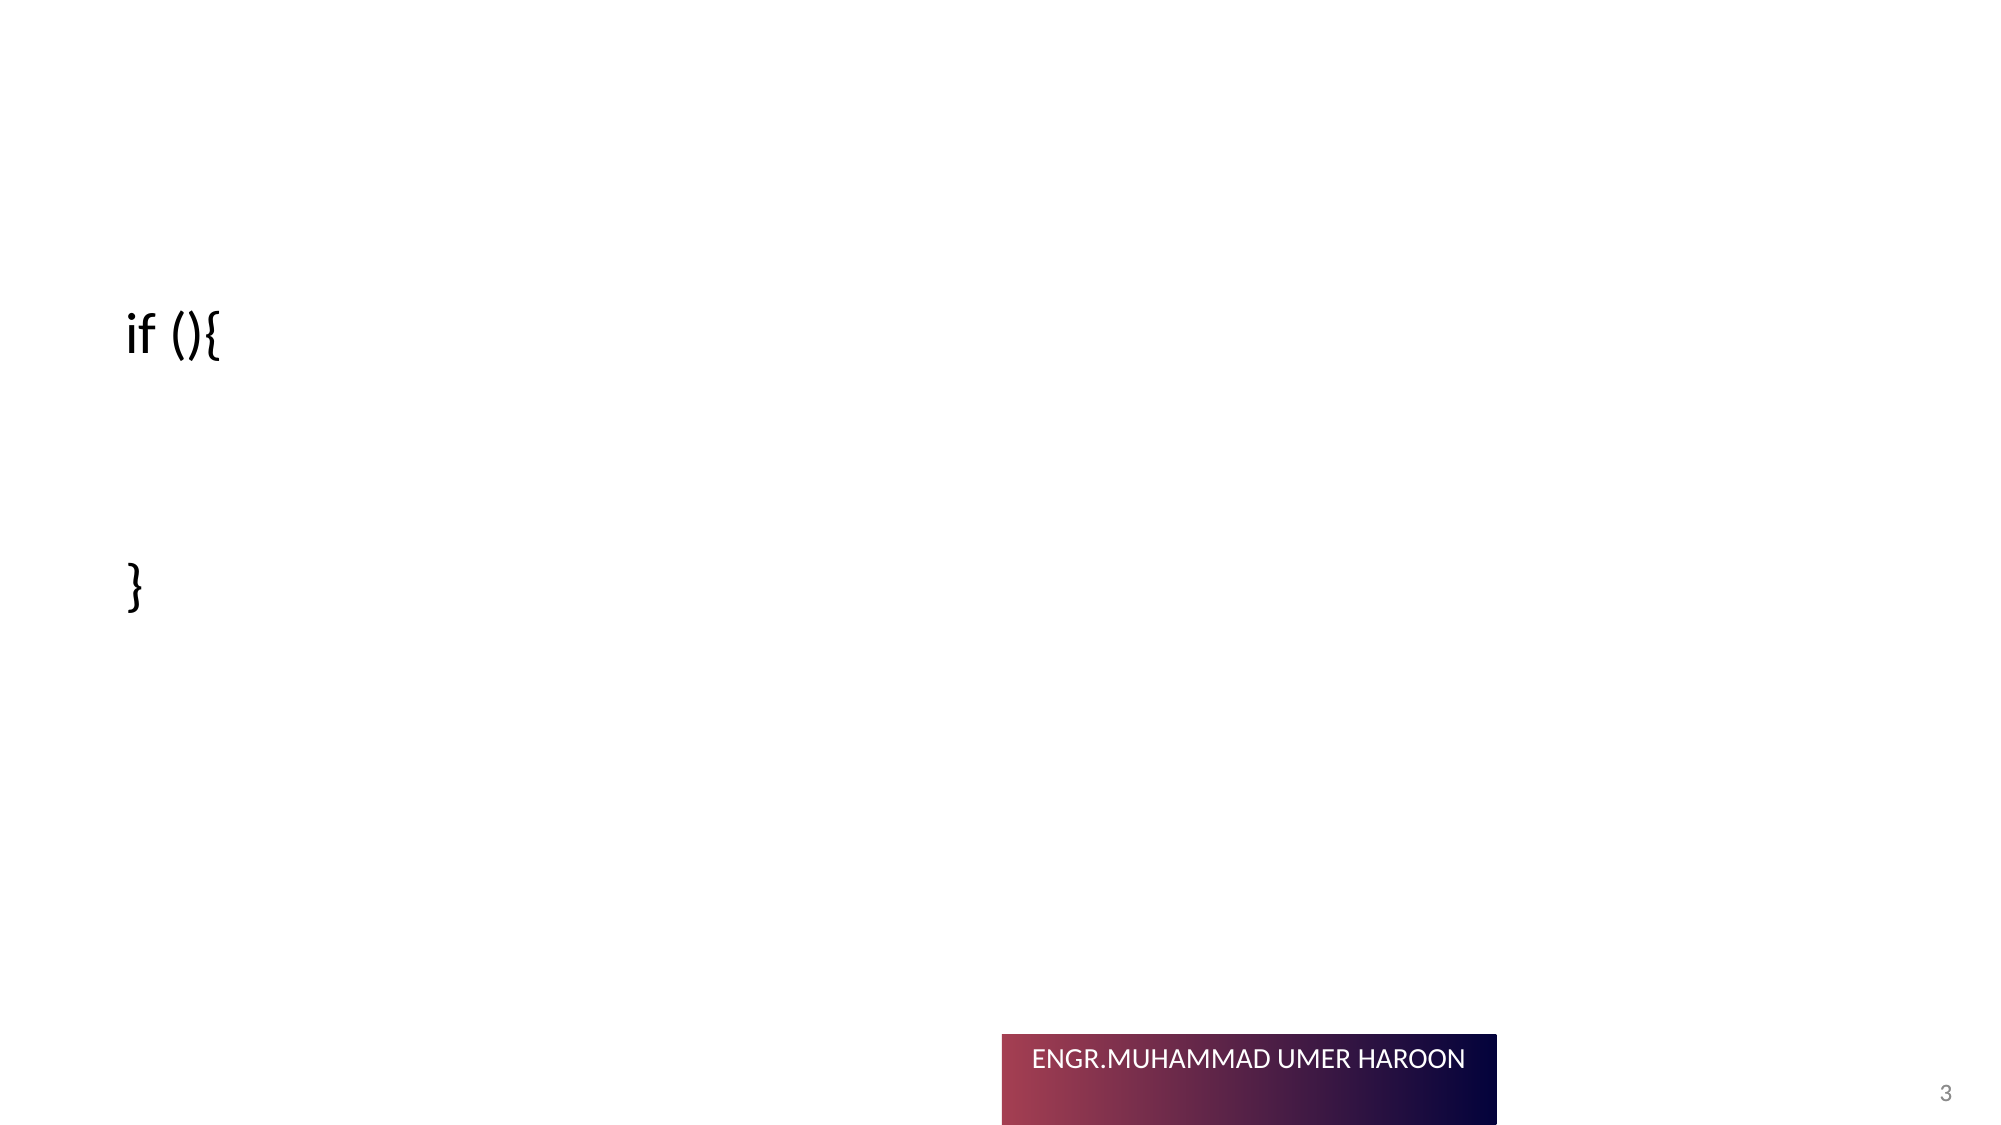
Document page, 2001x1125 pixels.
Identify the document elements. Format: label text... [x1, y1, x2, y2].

list if (){ } [110, 253, 1930, 962]
slide_number 3 [1894, 1061, 1968, 1121]
